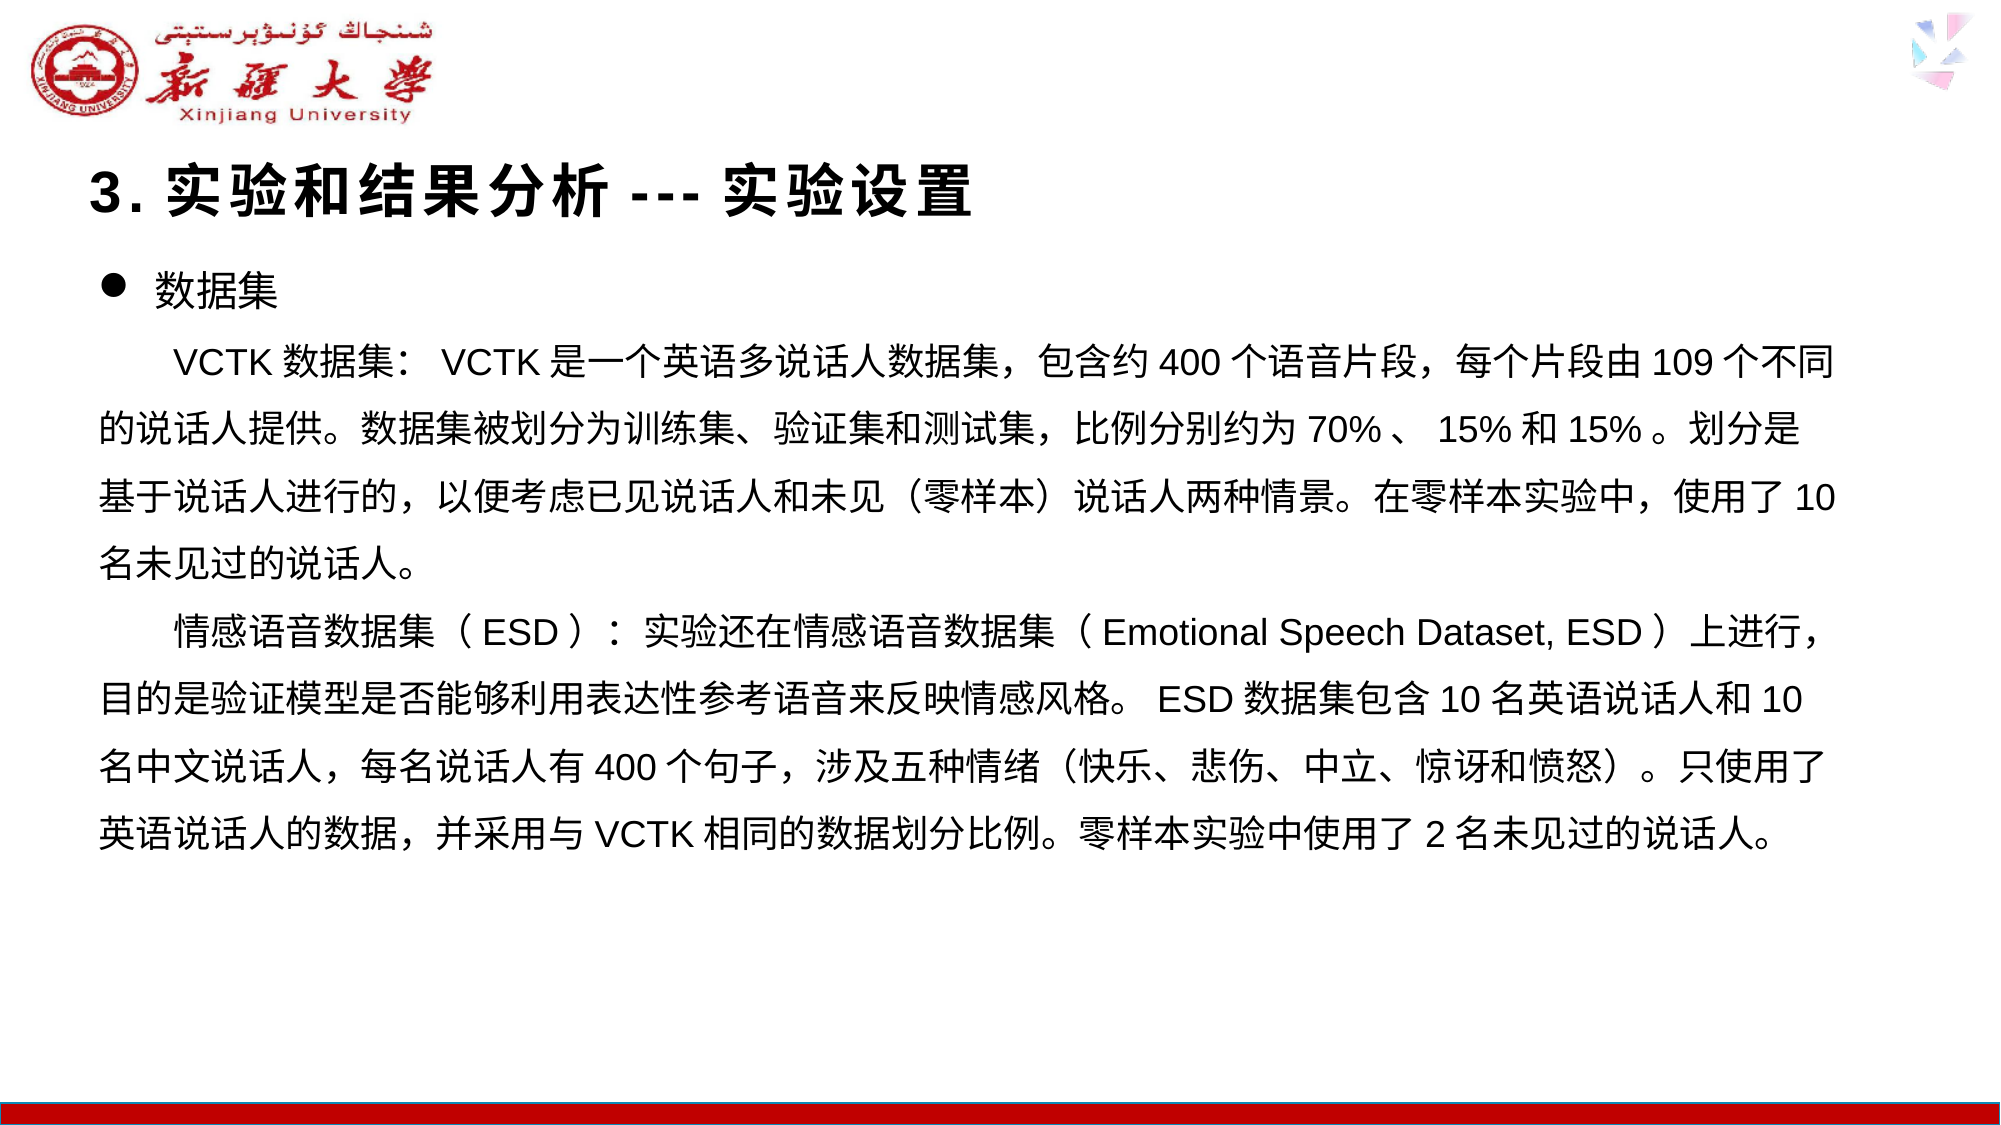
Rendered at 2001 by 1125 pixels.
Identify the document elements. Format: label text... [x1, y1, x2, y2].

text_box [0, 1102, 2000, 1125]
text_box 数据集 VCTK数据集：VCTK是一个英语多说话人数据集，包含约400个语音片段，每个片段由109个不同的说话人提供。数据集被划分为训练集、验证集和测试集，比例分别约为70%、15%和15%。划分是基于说话人进行的，以便考虑已见说话人和未见（零样本）说话人两种情景。在零样本实验中，使用了10名未见过的说话人。 情感语音数据集（ESD）：实验还在情感语音数据集（Emotional Speech Dataset, ESD）上进行，目的是验证模型是否能够利用表达性参考语音来反映情感风格。ESD数据集包含10名英语说话人和10名中文说话人，每名说话人有400个句子，涉及五种情绪（快乐、悲伤、中立、惊讶和愤怒）。只使用了英语说话人的数据，并采用与VCTK相同的数据划分比例。零样本实验中使用了2名未见过的说话人。 [83, 232, 1853, 911]
picture [0, 0, 482, 143]
picture [1881, 0, 2000, 101]
text_box 3.实验和结果分析---实验设置 [74, 130, 1875, 247]
